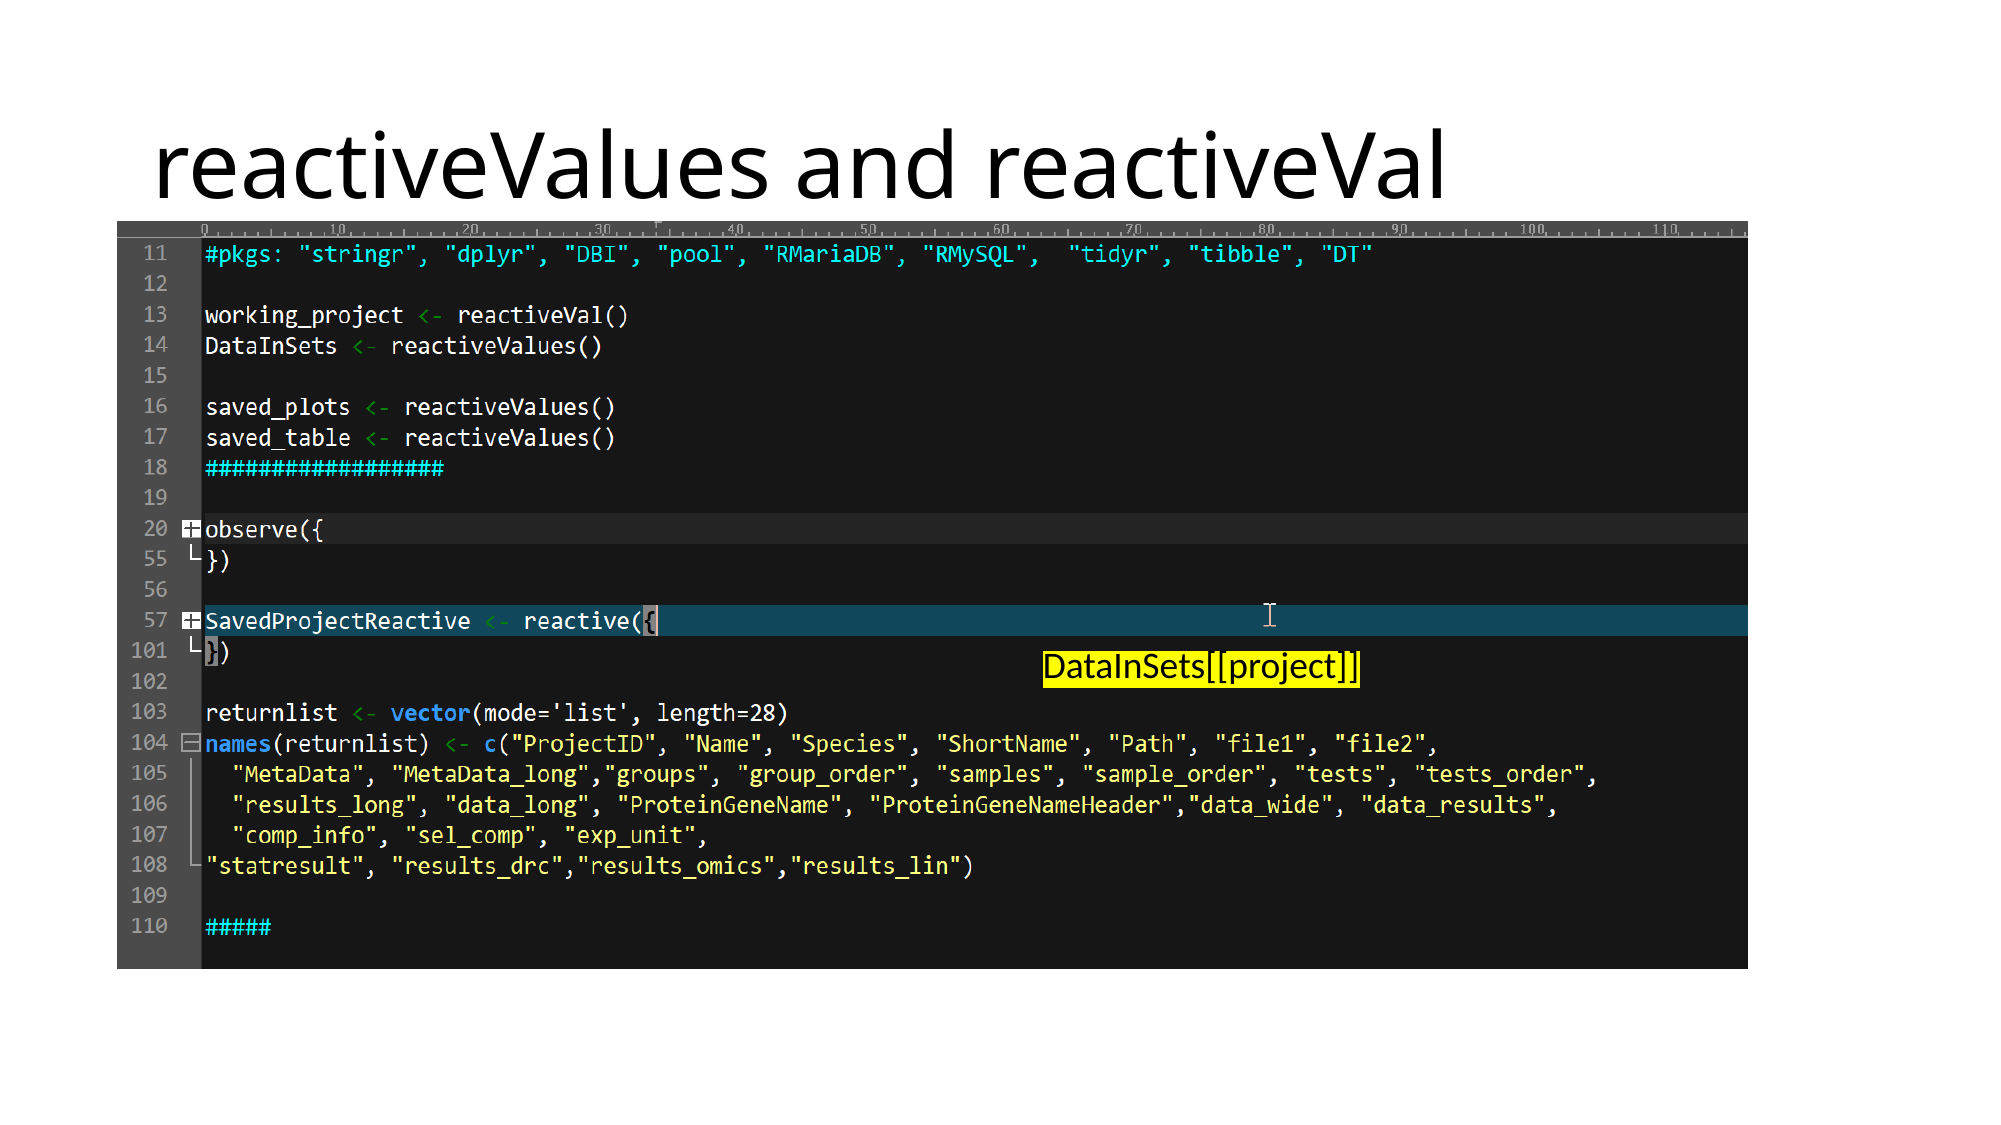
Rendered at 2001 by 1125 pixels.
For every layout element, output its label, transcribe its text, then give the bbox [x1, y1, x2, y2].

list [117, 221, 1748, 969]
title reactiveValues and reactiveVal [137, 59, 1863, 278]
